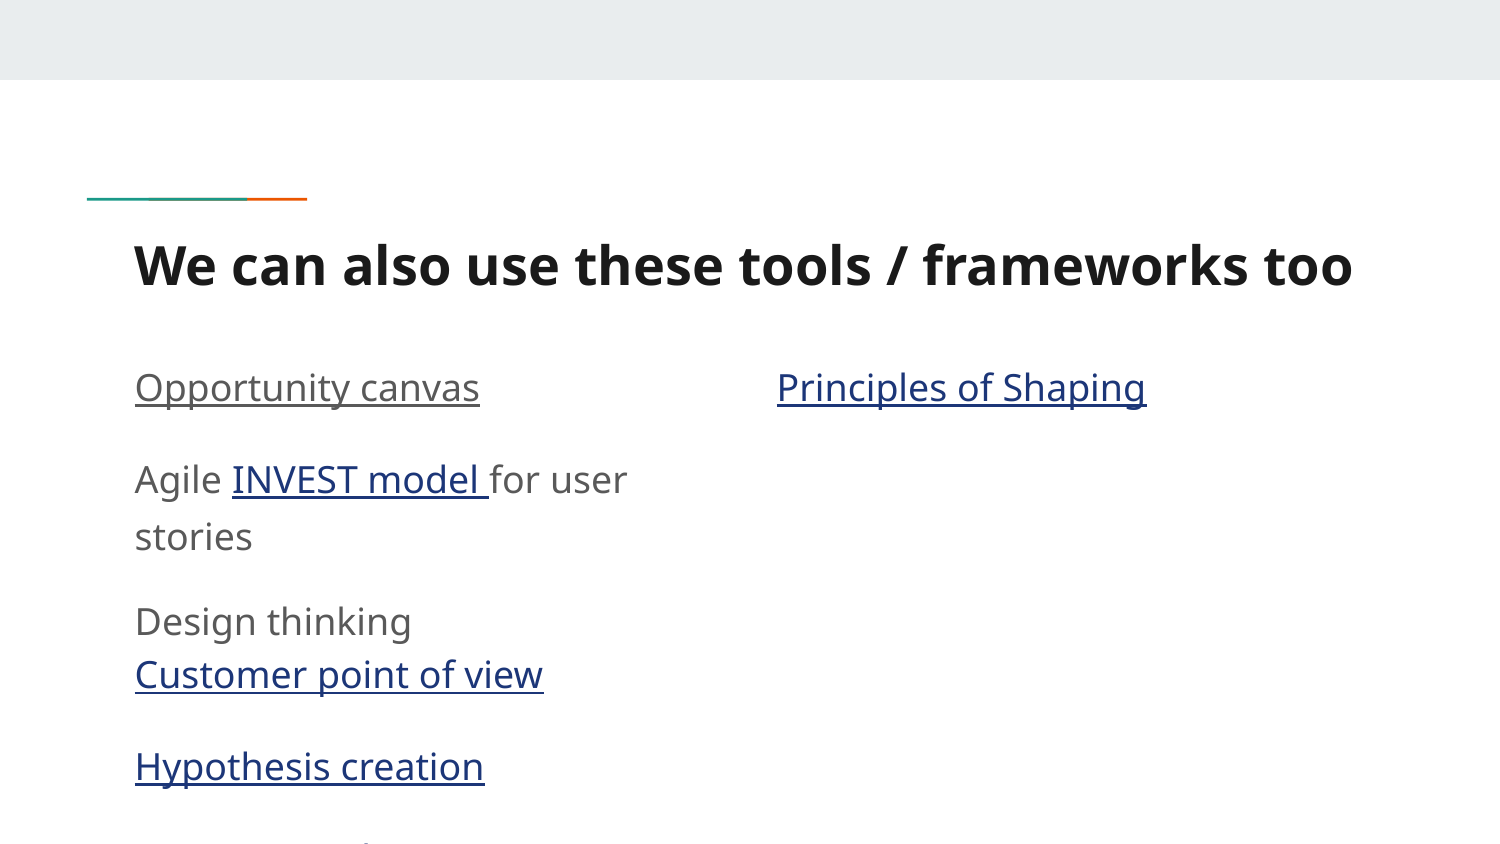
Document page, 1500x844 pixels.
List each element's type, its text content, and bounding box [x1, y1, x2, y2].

list Opportunity canvas Agile INVEST model for user stories Design thinking Customer point of view Hypothesis creation Decision quality [119, 341, 739, 712]
title We can also use these tools / frameworks too [119, 216, 1381, 305]
list Principles of Shaping [761, 341, 1381, 712]
